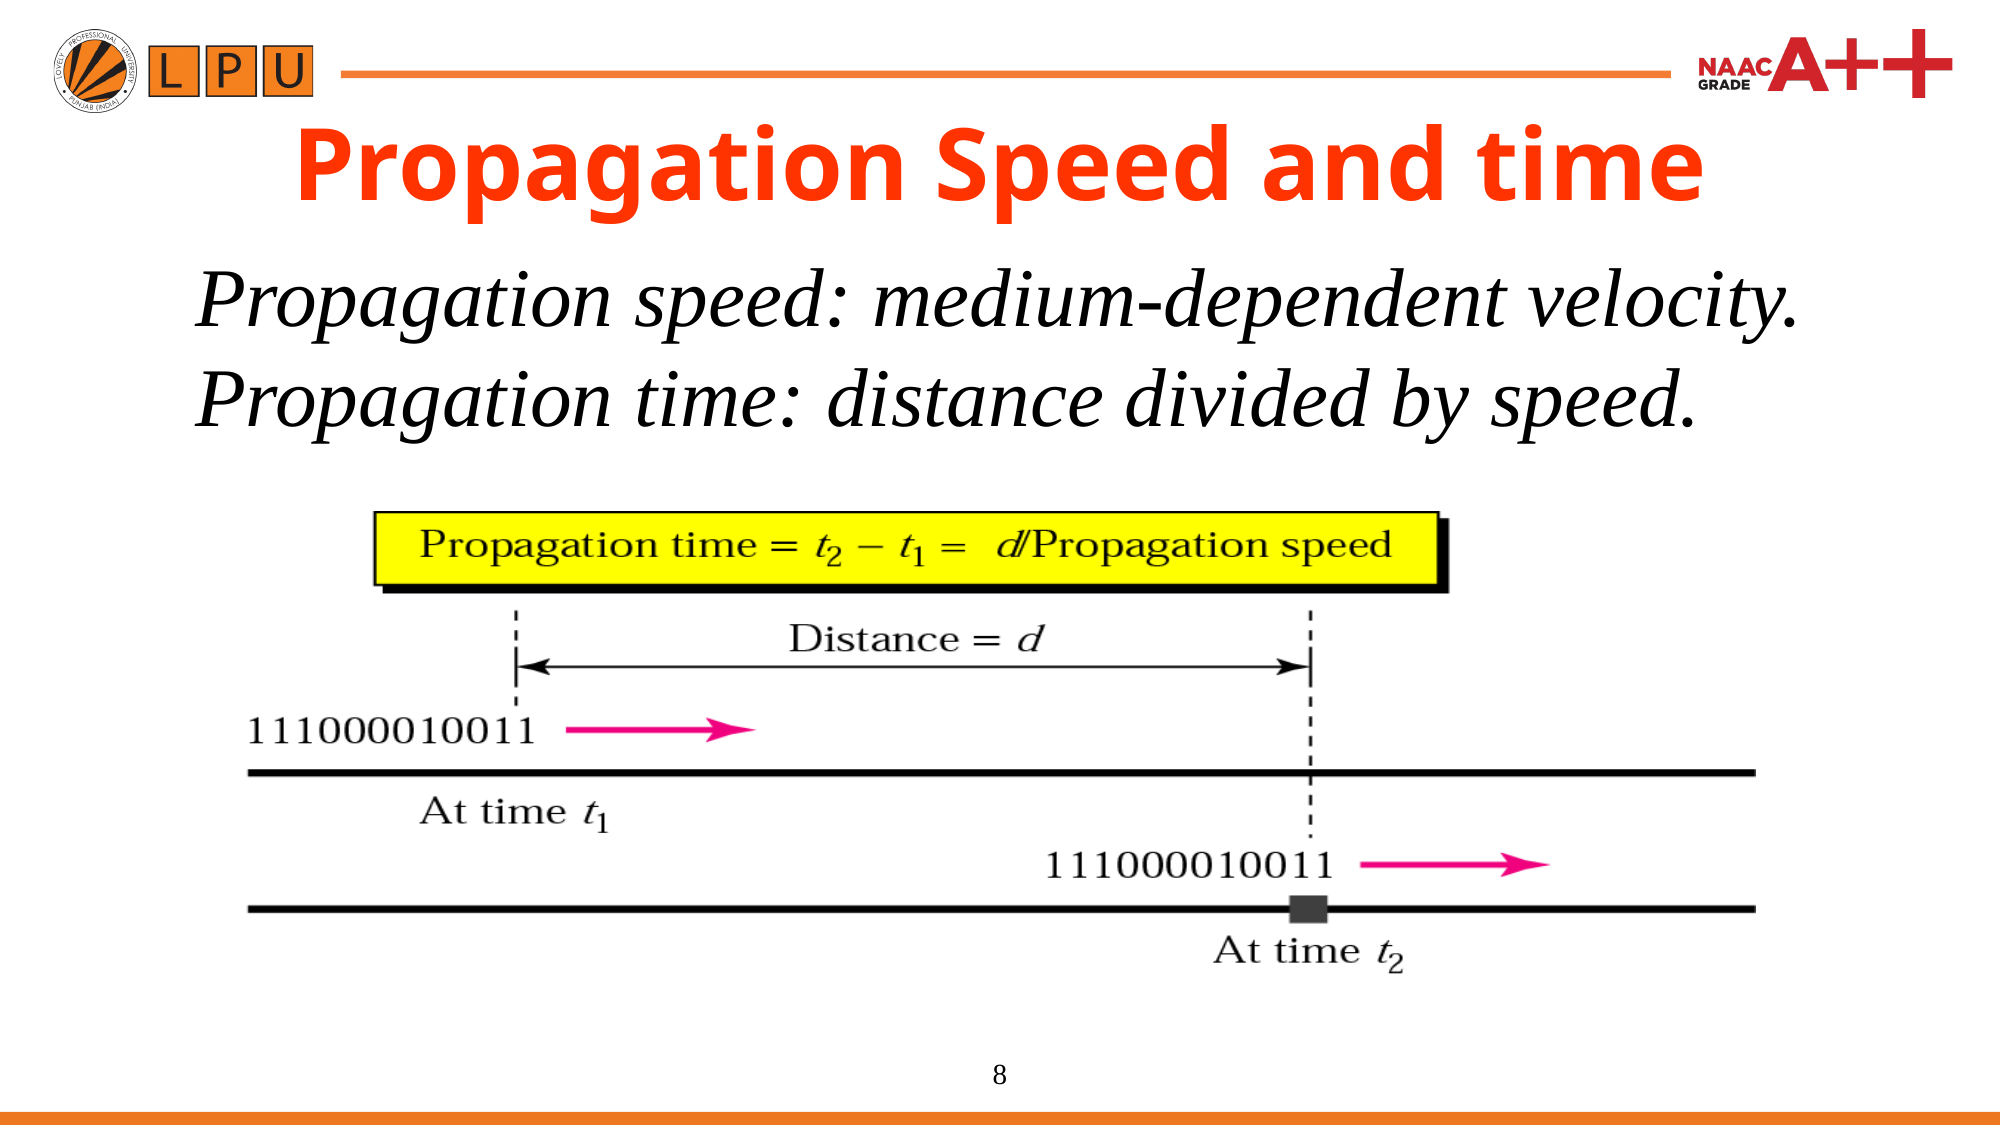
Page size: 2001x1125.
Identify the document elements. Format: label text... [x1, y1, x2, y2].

title Propagation Speed and time [137, 59, 1863, 278]
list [244, 510, 1756, 985]
footer 8 [662, 1042, 1338, 1103]
text_box Propagation speed: medium-dependent velocity. Propagation time: distance divided by speed. [180, 235, 1820, 451]
